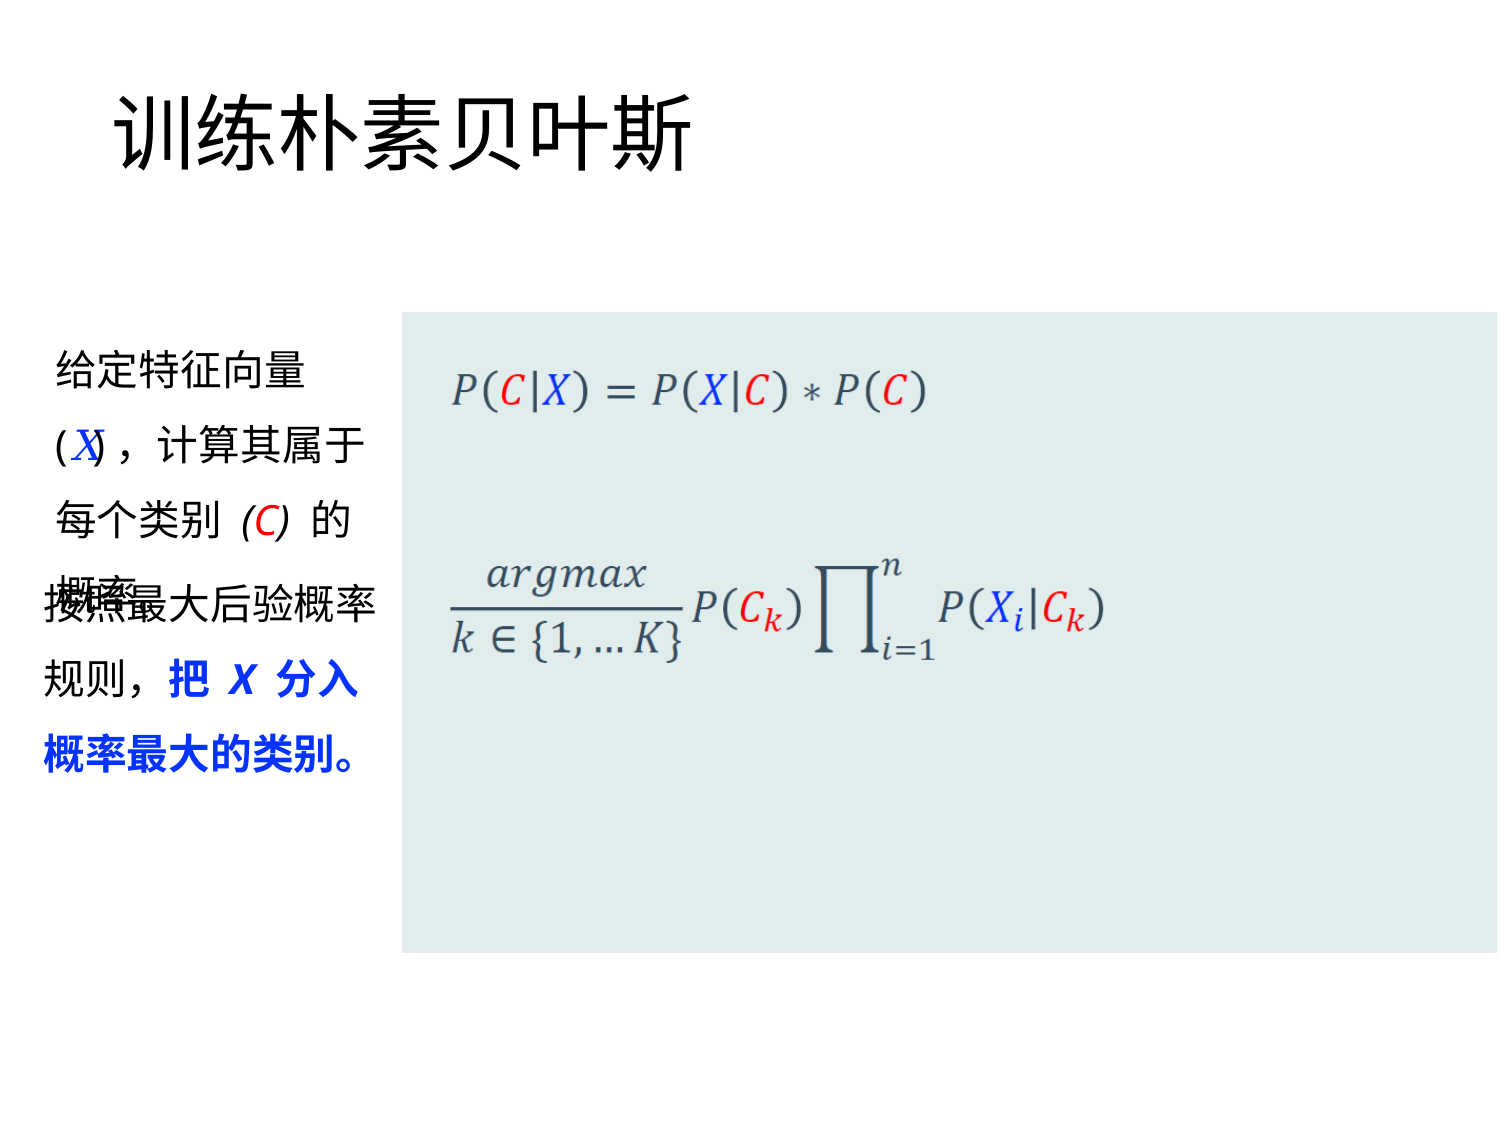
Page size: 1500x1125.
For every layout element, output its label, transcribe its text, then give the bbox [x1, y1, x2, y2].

text_box 给定特征向量(𝑋)，计算其属于每个类别 (C) 的概率。 [53, 316, 383, 550]
title 训练朴素贝叶斯 [74, 34, 729, 225]
picture [401, 312, 1498, 954]
text_box 按照最大后验概率规则，把 X 分入概率最大的类别。 [41, 550, 387, 778]
